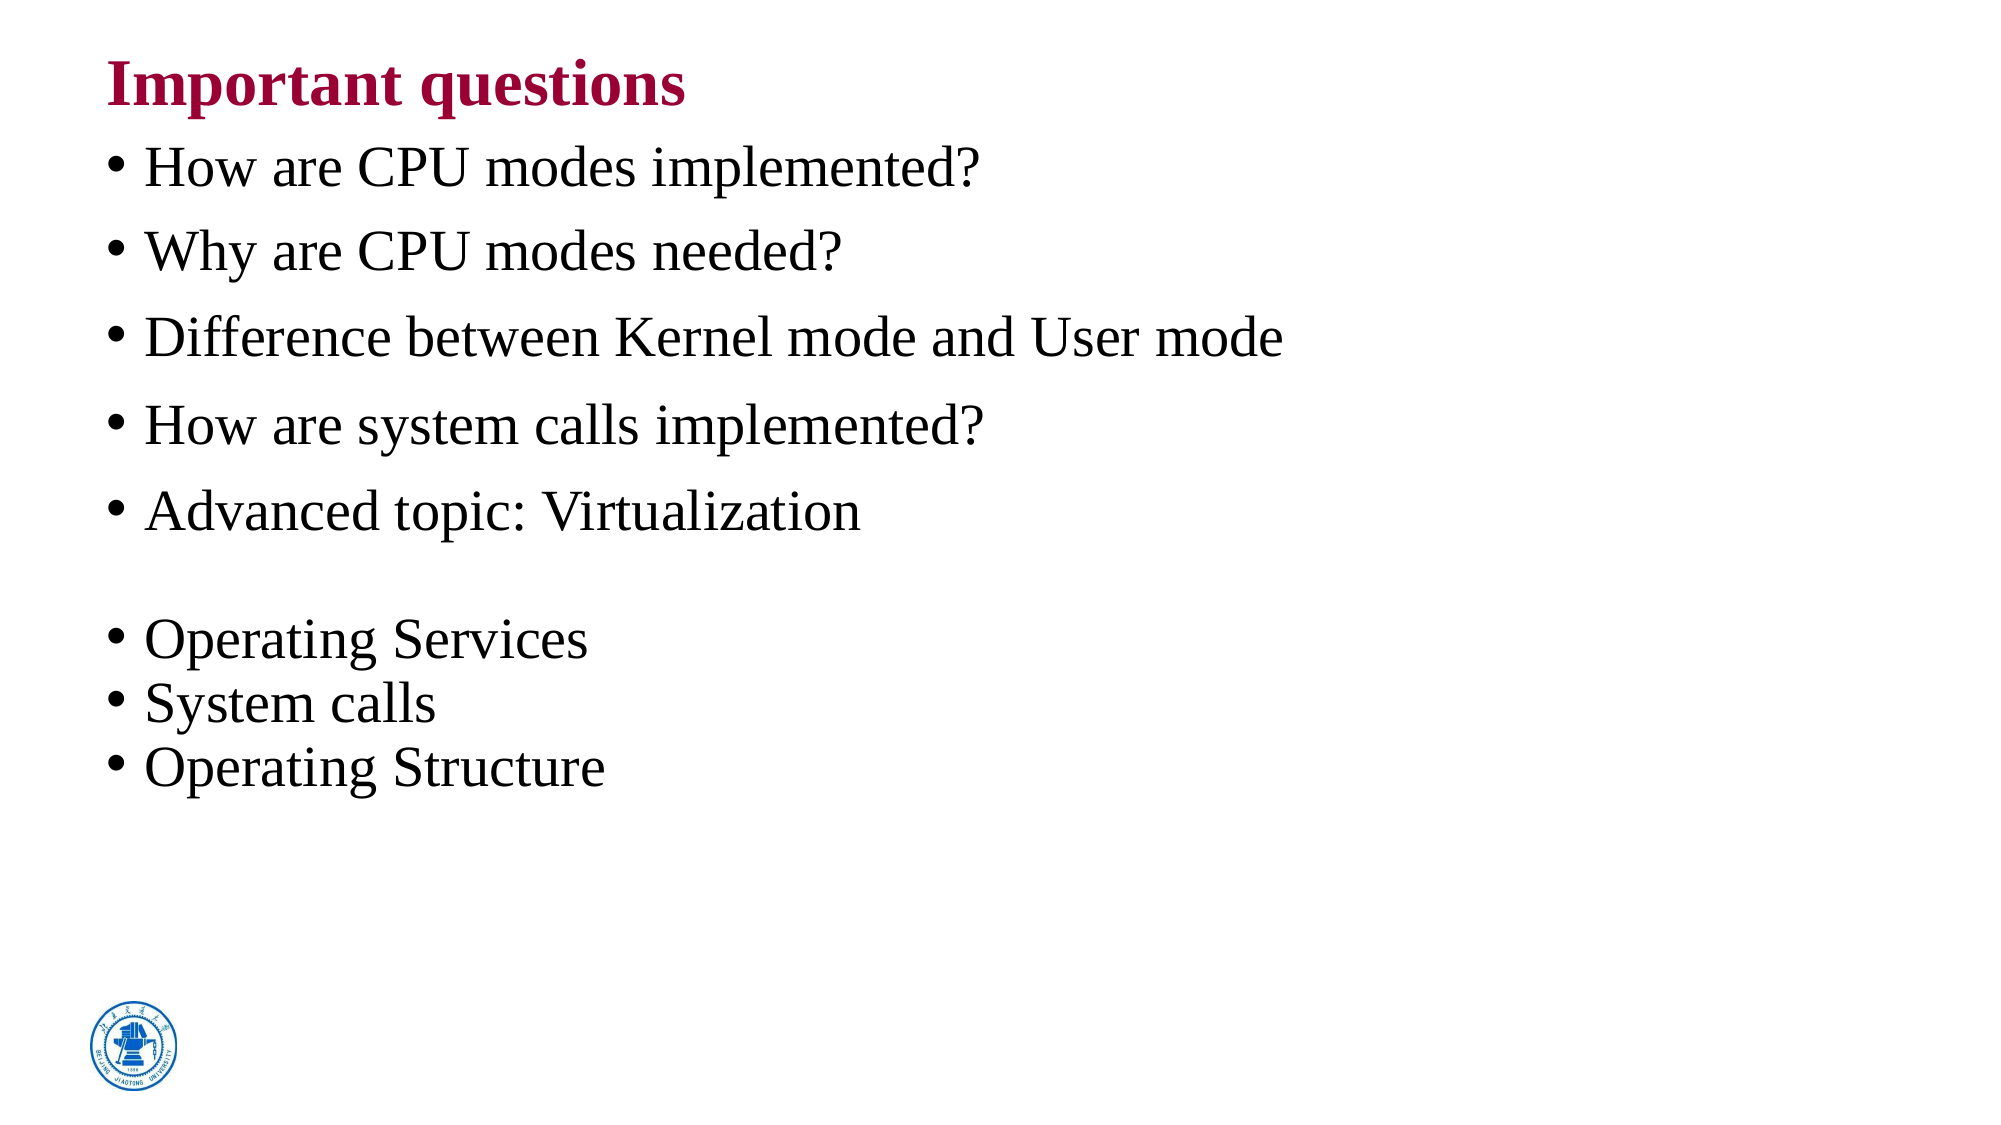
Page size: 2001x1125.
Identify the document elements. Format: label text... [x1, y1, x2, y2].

title Important questions [90, 39, 1917, 118]
picture [90, 1002, 177, 1091]
list How are CPU modes implemented? Why are CPU modes needed? Difference between Kernel mode and User mode How are system calls implemented? Advanced topic: Virtualization Operating Services System calls Operating Structure [90, 132, 1917, 1002]
